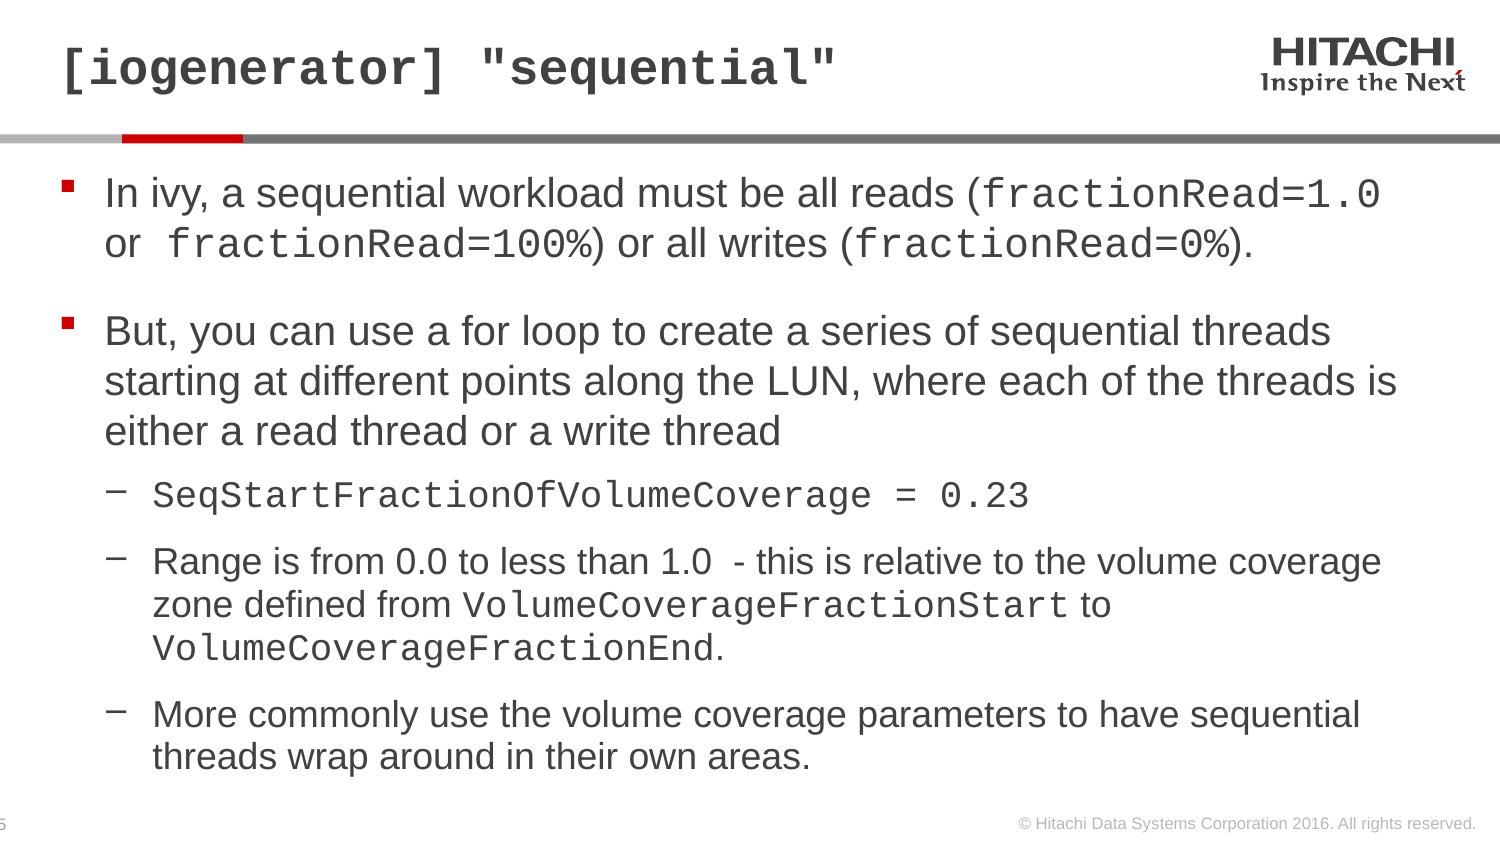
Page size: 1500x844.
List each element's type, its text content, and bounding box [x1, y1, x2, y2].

title [iogenerator] "sequential" [43, 8, 1200, 129]
list In ivy, a sequential workload must be all reads (fractionRead=1.0 or fractionRead=100%) or all writes (fractionRead=0%). But, you can use a for loop to create a series of sequential threads starting at different points along the LUN, where each of the threads is either a read thread or a write thread SeqStartFractionOfVolumeCoverage = 0.23 Range is from 0.0 to less than 1.0 - this is relative to the volume coverage zone defined from VolumeCoverageFractionStart to VolumeCoverageFractionEnd. More commonly use the volume coverage parameters to have sequential threads wrap around in their own areas. [43, 158, 1452, 797]
